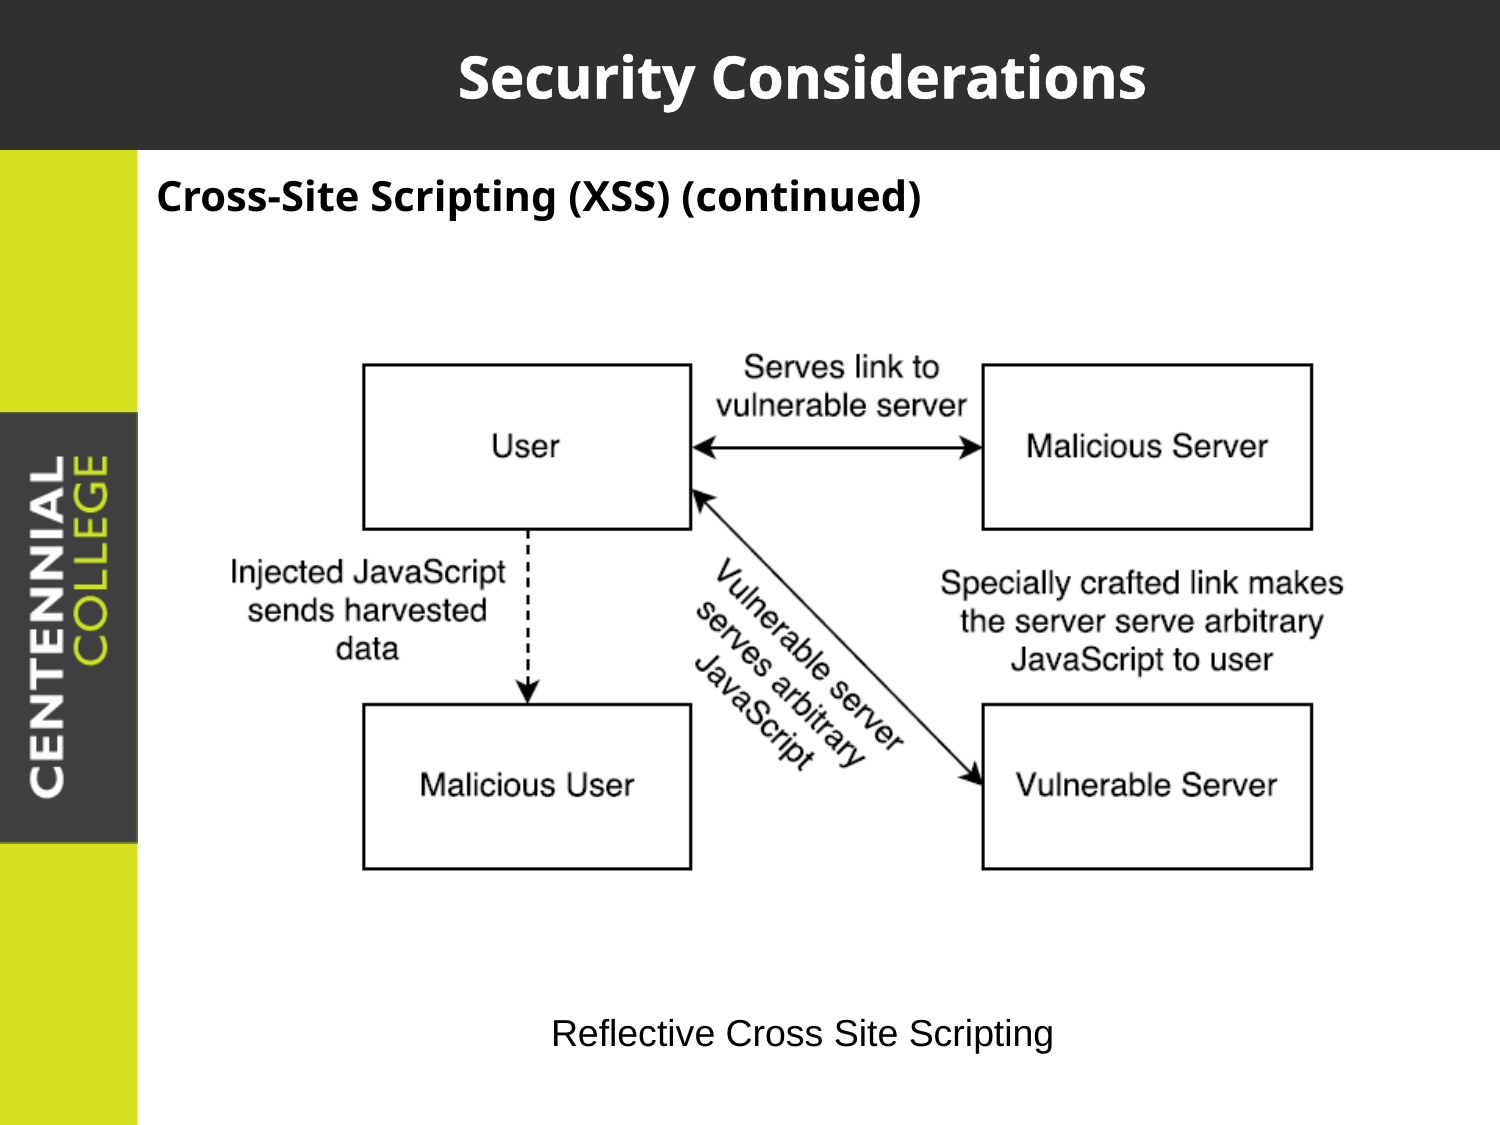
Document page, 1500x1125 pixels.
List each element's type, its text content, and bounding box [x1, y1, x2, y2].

picture [228, 312, 1376, 902]
title Security Considerations [137, 0, 1467, 150]
picture [0, 412, 138, 844]
text_box Reflective Cross Site Scripting [536, 1002, 1070, 1062]
list Cross-Site Scripting (XSS) (continued) [141, 162, 1467, 1088]
